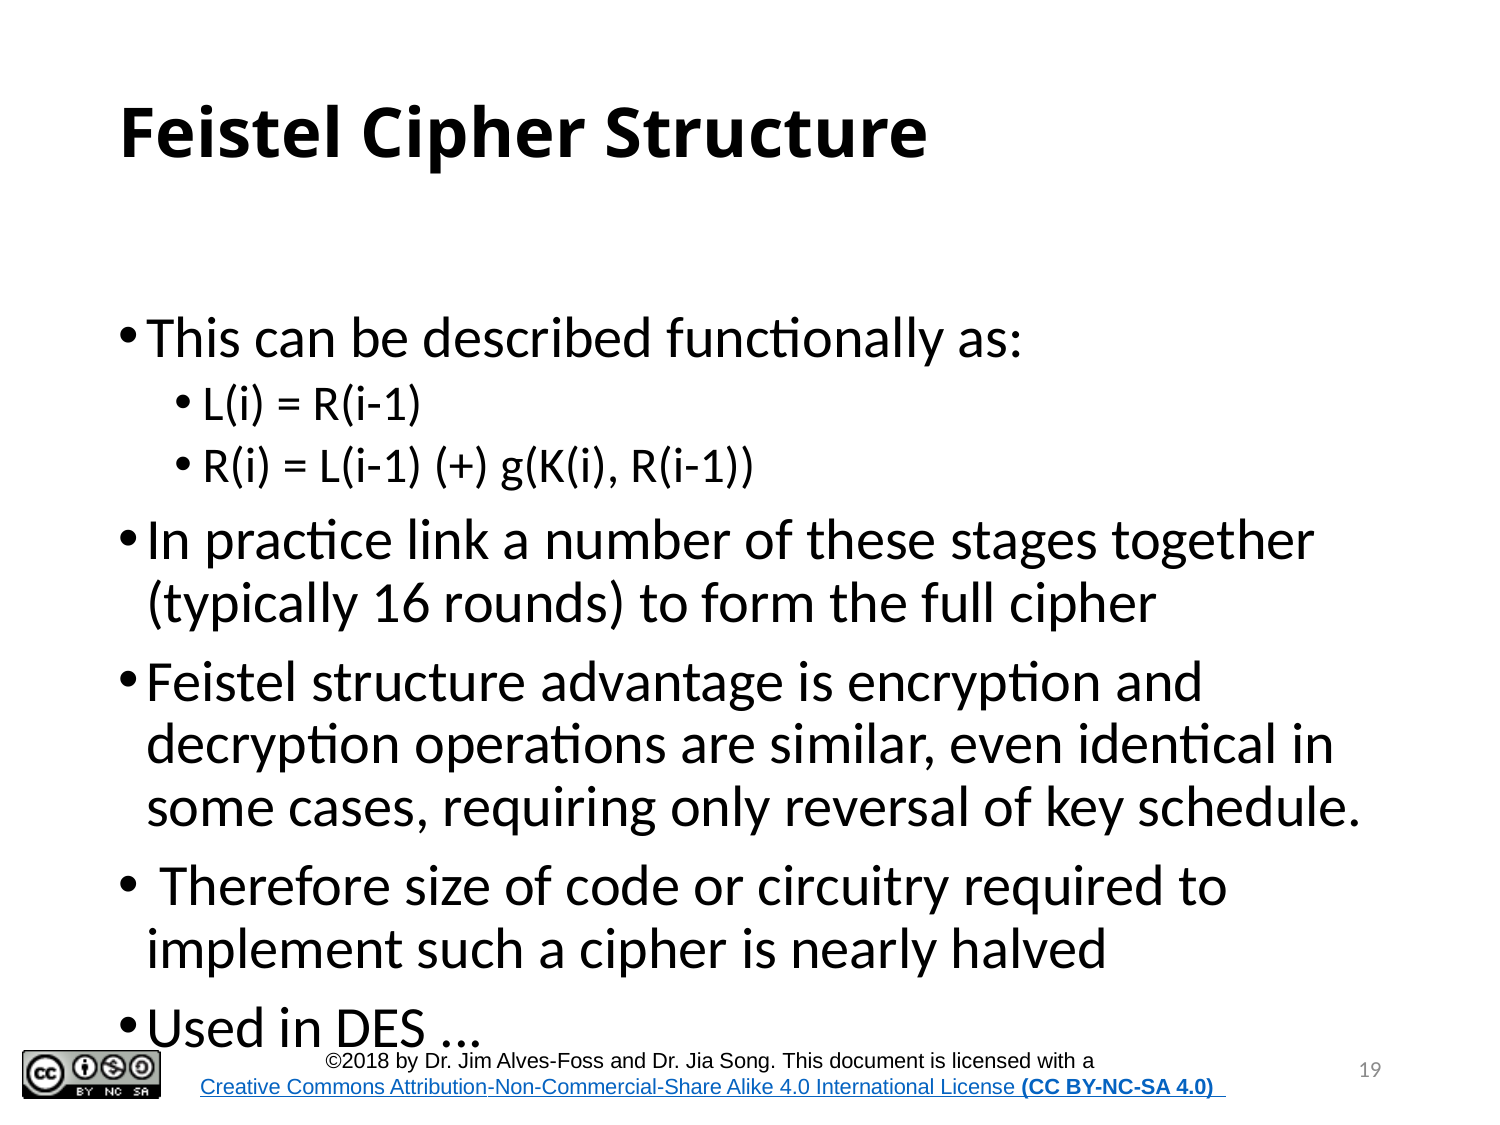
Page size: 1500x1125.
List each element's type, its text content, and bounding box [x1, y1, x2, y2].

slide_number 19 [1315, 1038, 1397, 1099]
title Feistel Cipher Structure [102, 59, 1398, 211]
picture [22, 1050, 161, 1099]
list This can be described functionally as: L(i) = R(i-1) R(i) = L(i-1) (+) g(K(i), R(i-1)) In practice link a number of these stages together (typically 16 rounds) to form the full cipher Feistel structure advantage is encryption and decryption operations are similar, even identical in some cases, requiring only reversal of key schedule. Therefore size of code or circuitry required to implement such a cipher is nearly halved Used in DES ... [102, 299, 1398, 1036]
